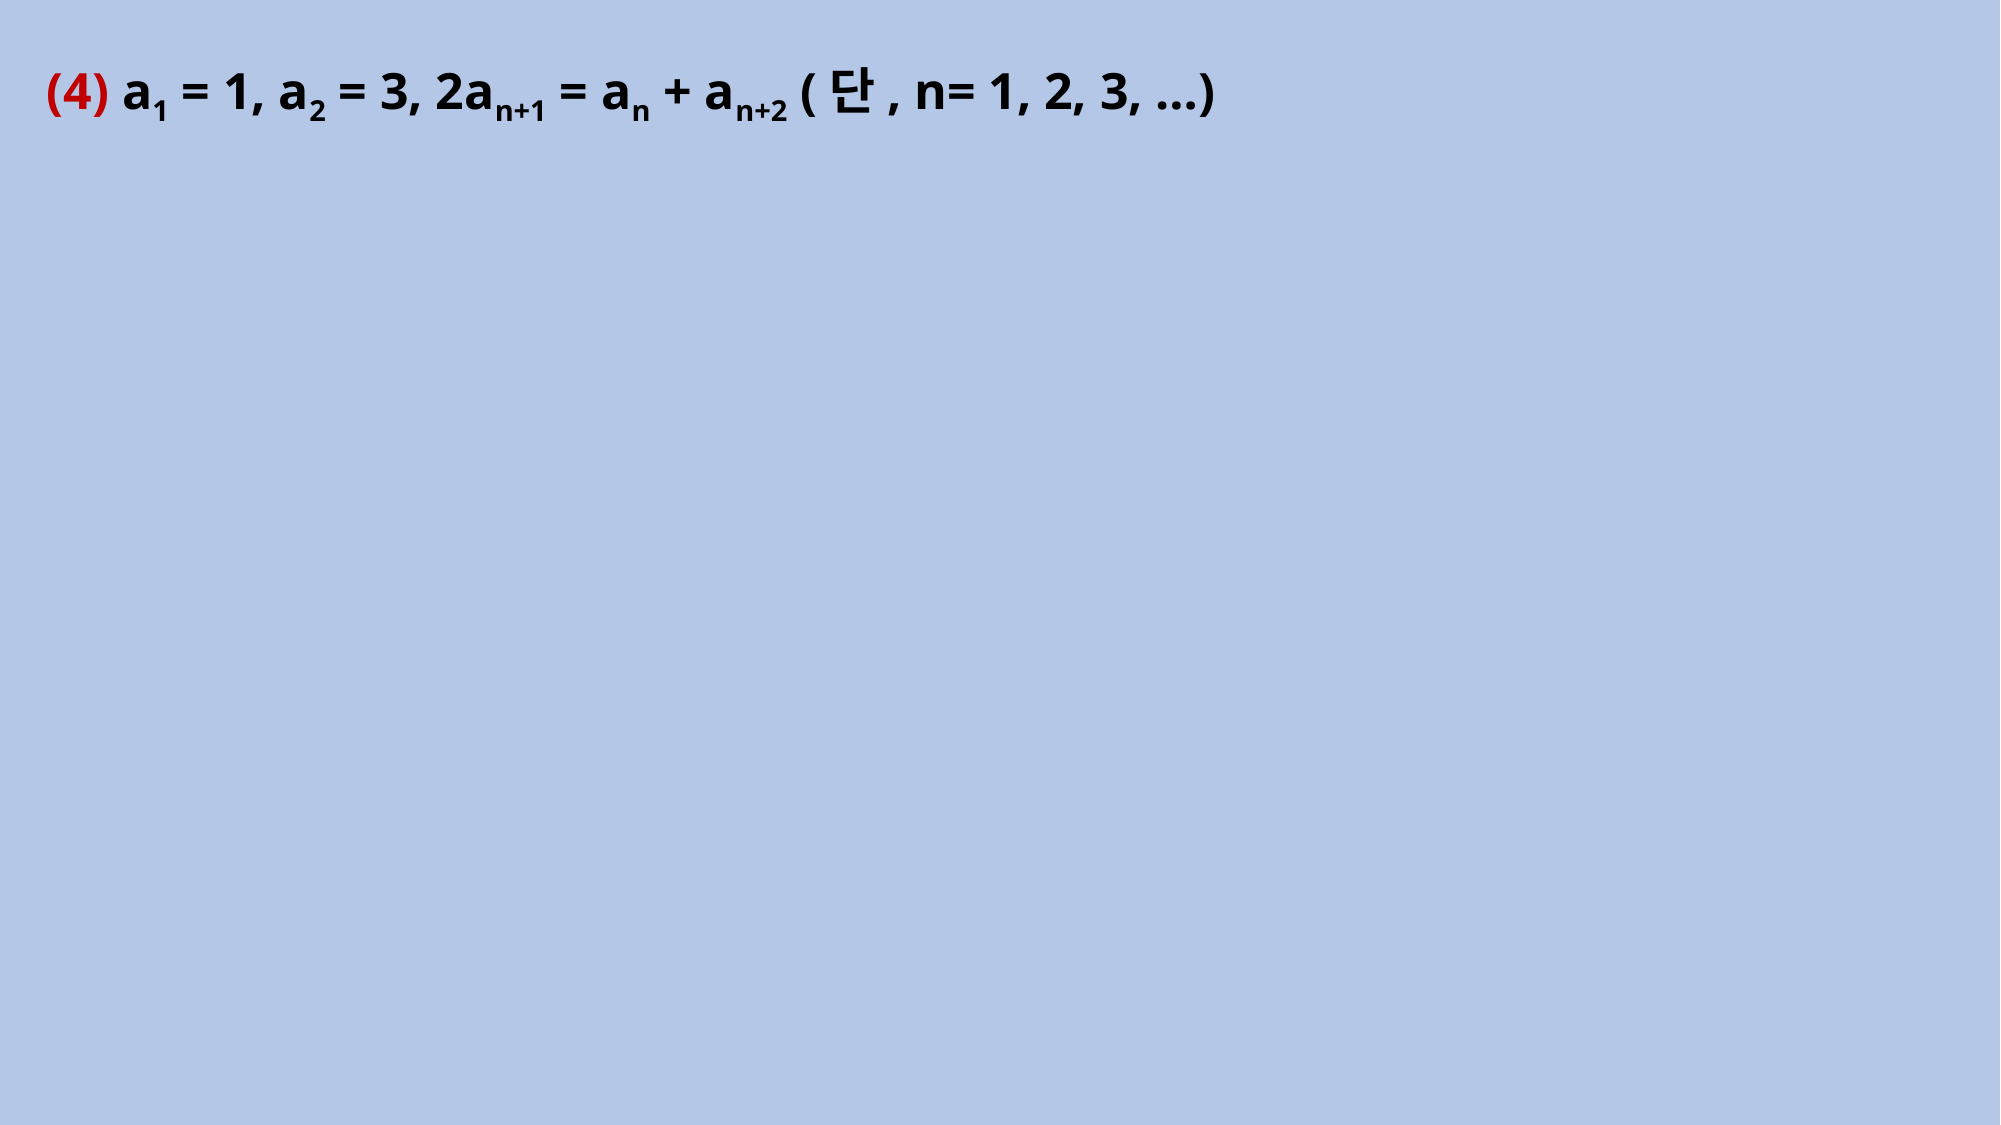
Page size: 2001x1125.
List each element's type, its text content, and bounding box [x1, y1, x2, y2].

list (4) a1 = 1, a2 = 3, 2an+1 = an + an+2 (단, n= 1, 2, 3, …) [31, 52, 1979, 1094]
